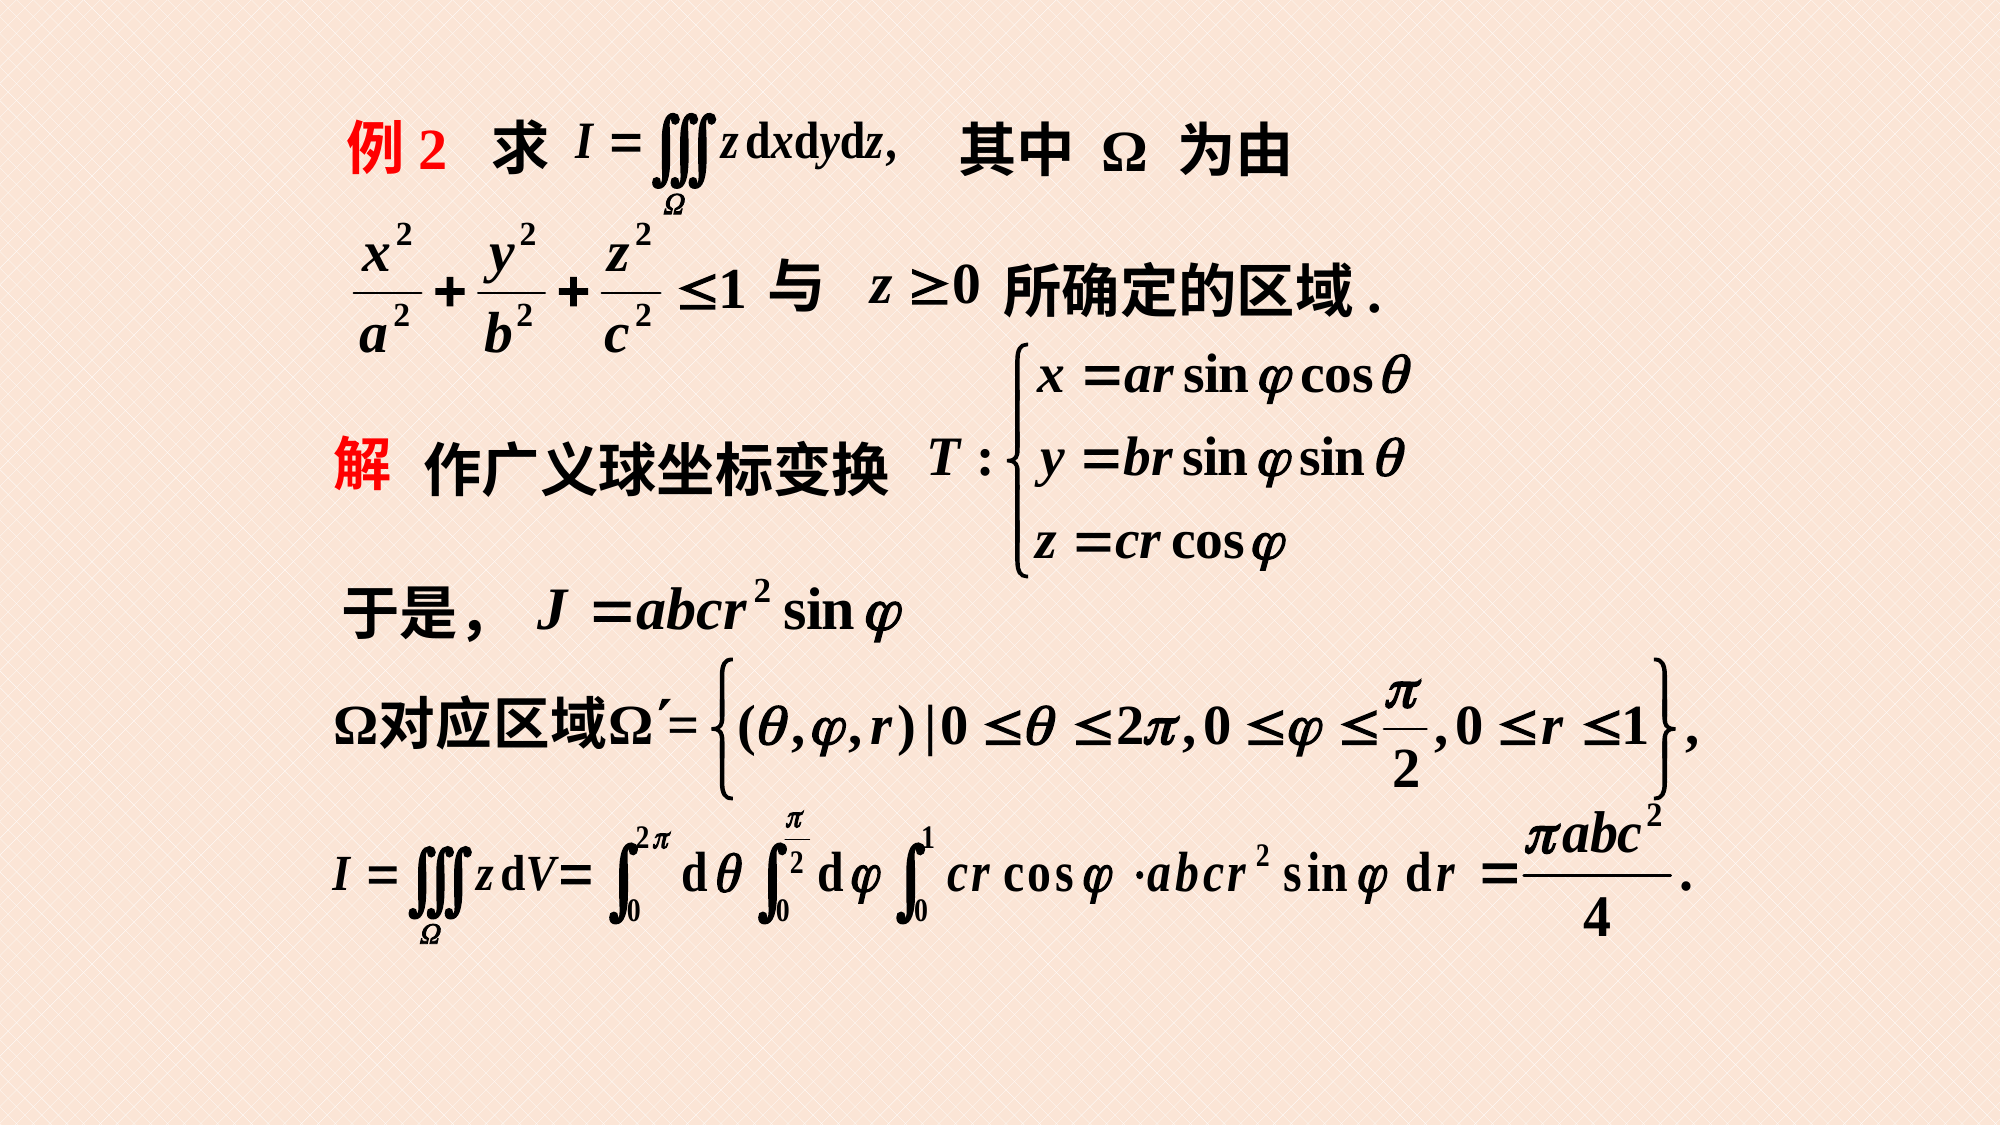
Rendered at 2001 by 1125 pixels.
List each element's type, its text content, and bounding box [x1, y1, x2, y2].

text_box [548, 811, 1470, 936]
slide_number [1412, 1042, 1863, 1103]
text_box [1469, 811, 1702, 950]
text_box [565, 92, 907, 224]
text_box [325, 644, 1708, 811]
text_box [344, 207, 753, 367]
text_box 其中 Ω 为由 [943, 106, 1309, 191]
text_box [527, 564, 914, 644]
text_box 解 [318, 419, 407, 505]
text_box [323, 826, 573, 954]
text_box 所确定的区域. [989, 246, 1397, 331]
text_box 于是， [327, 568, 527, 644]
text_box 例2 求 [331, 103, 564, 189]
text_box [859, 250, 990, 319]
text_box 作广义球坐标变换 [408, 425, 905, 510]
text_box 与 [753, 241, 842, 327]
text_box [921, 331, 1422, 587]
